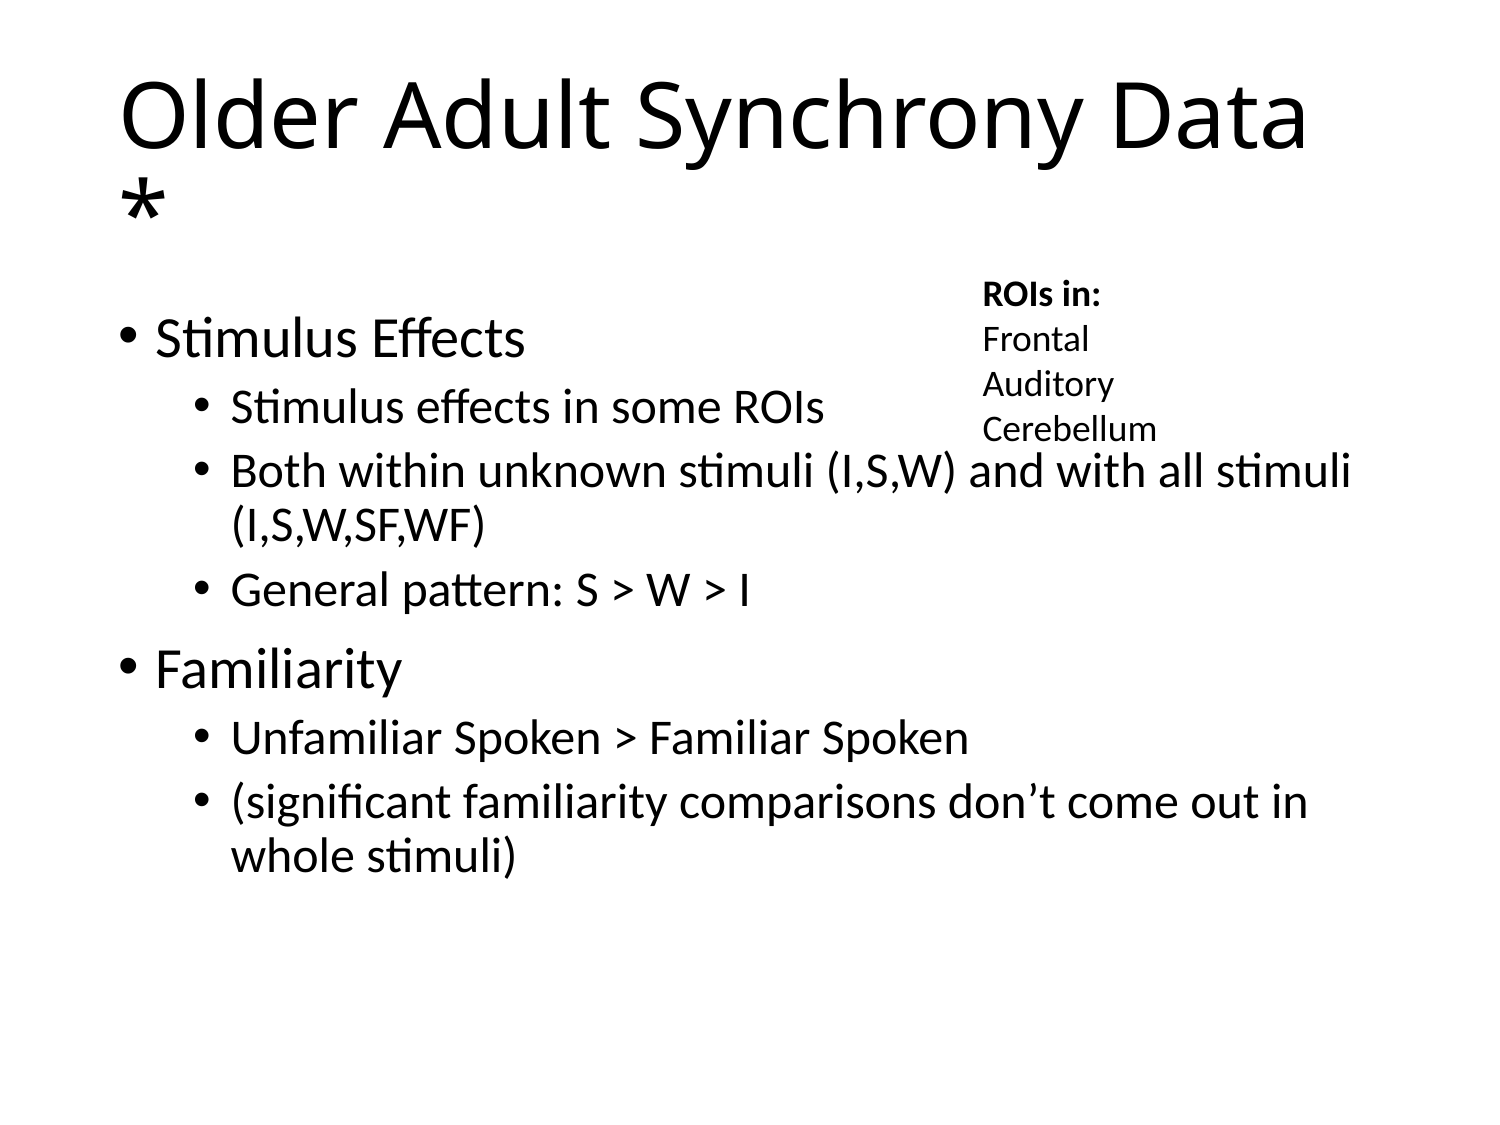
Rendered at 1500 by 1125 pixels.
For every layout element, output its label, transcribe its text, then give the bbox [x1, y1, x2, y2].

list Stimulus Effects Stimulus effects in some ROIs Both within unknown stimuli (I,S,W) and with all stimuli (I,S,W,SF,WF) General pattern: S > W > I Familiarity Unfamiliar Spoken > Familiar Spoken (significant familiarity comparisons don’t come out in whole stimuli) [103, 299, 1397, 1014]
text_box ROIs in: Frontal Auditory Cerebellum [967, 261, 1173, 457]
title Older Adult Synchrony Data * [103, 59, 1397, 278]
